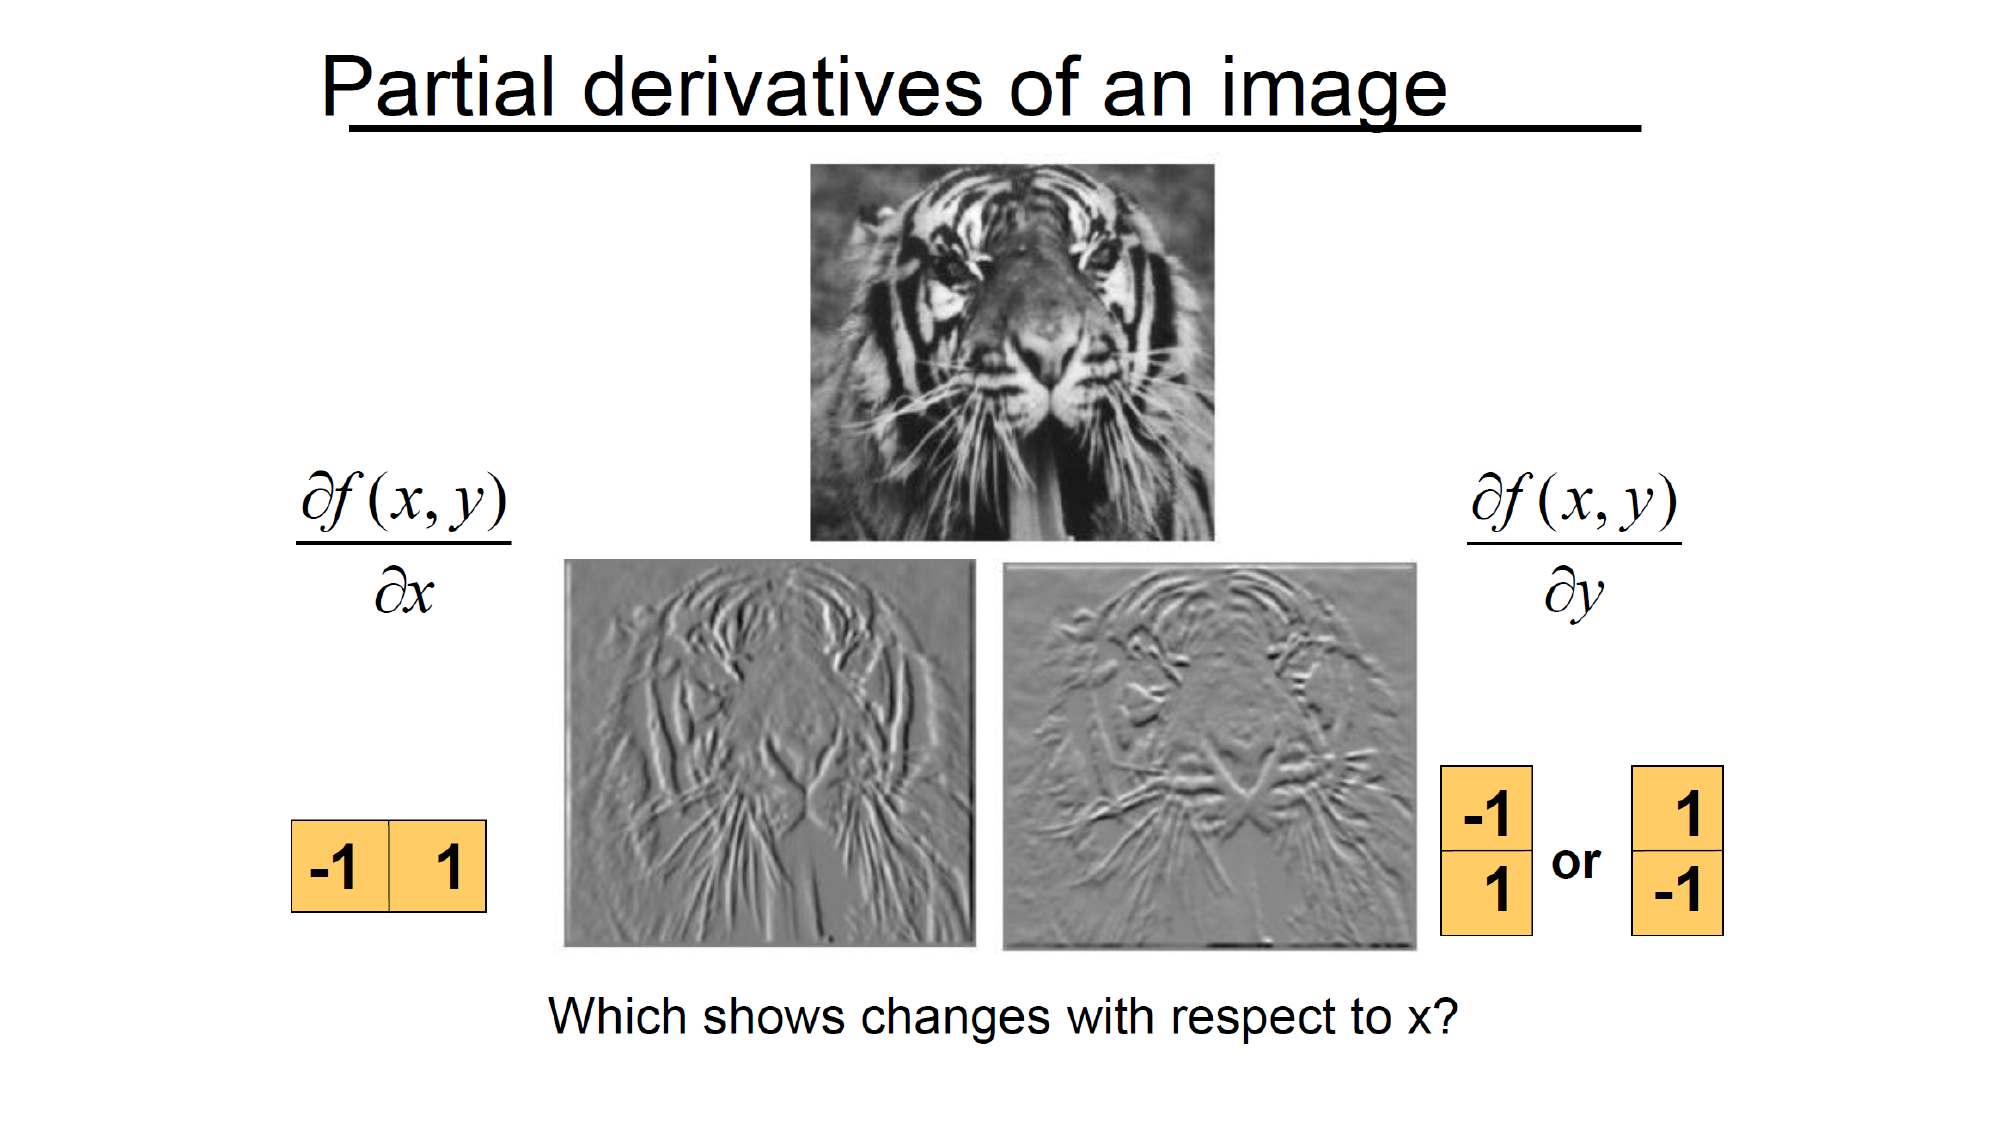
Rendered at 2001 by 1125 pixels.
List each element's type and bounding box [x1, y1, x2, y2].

picture [249, 0, 1751, 1125]
